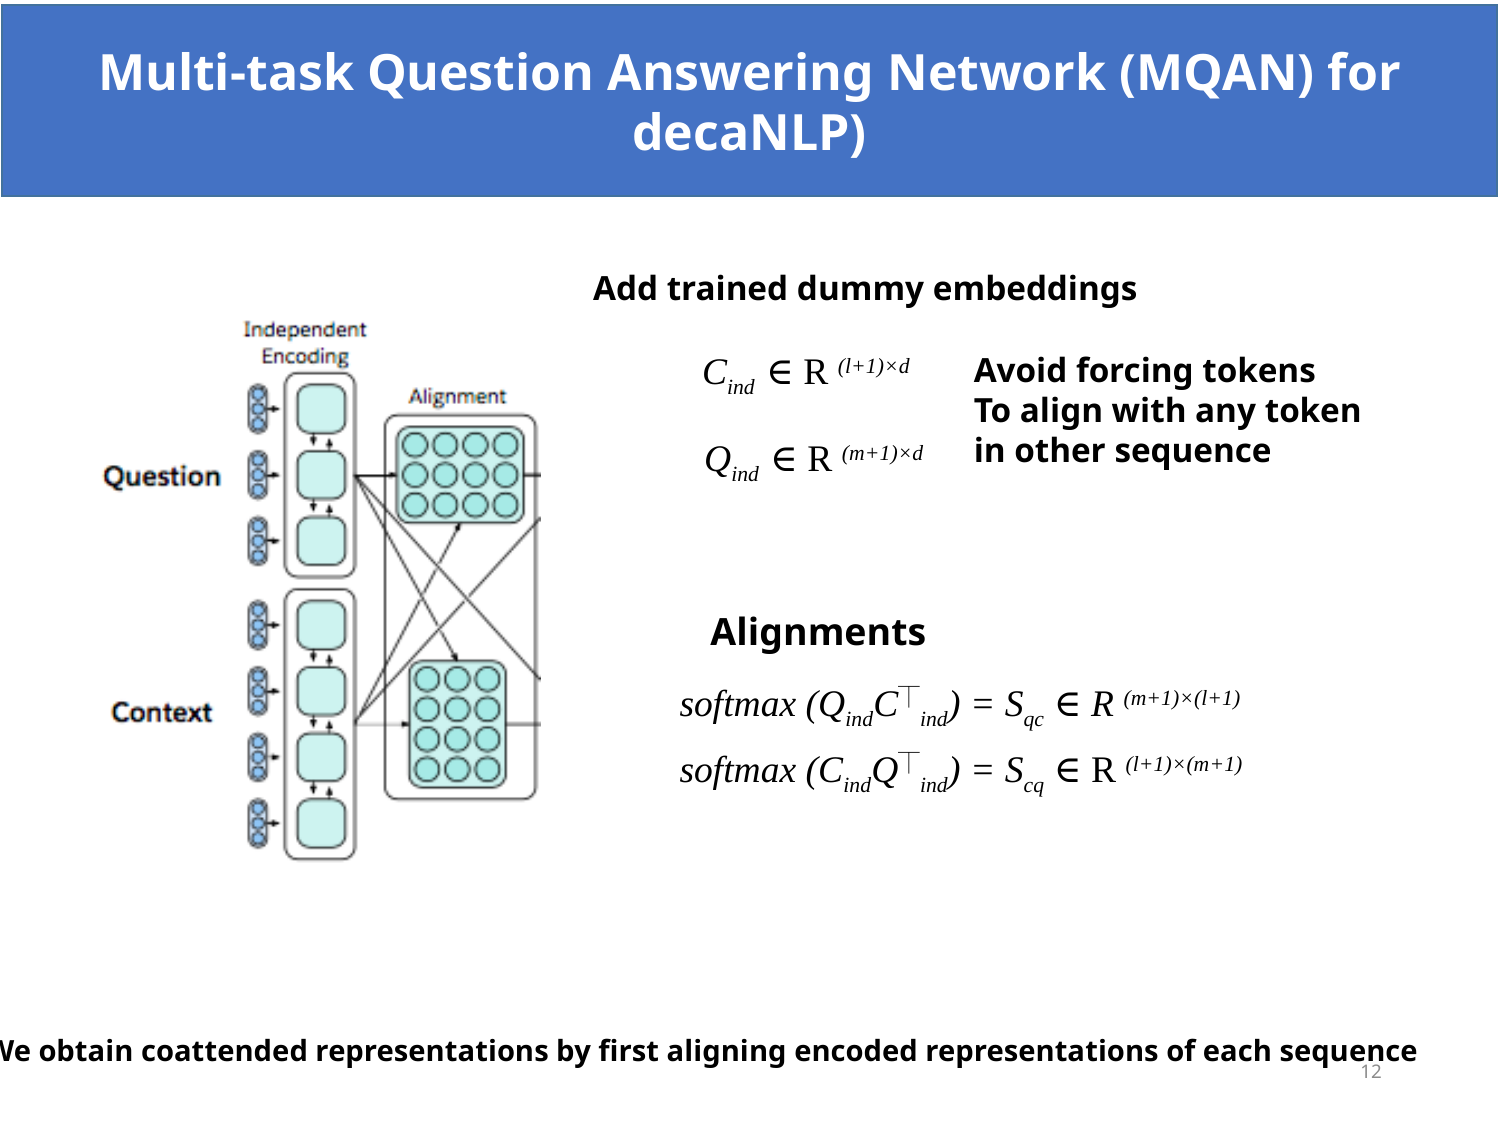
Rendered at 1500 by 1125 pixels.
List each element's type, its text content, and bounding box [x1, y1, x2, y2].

text_box Add trained dummy embeddings [578, 260, 1153, 315]
text_box softmax (QindC⏉ind) = Sqc ∈ R (m+1)×(l+1) [664, 671, 1415, 738]
text_box softmax (CindQ⏉ind) = Scq ∈ R (l+1)×(m+1) [664, 738, 1415, 804]
text_box We obtain coattended representations by first aligning encoded representations of each sequence [0, 1006, 1434, 1075]
picture [85, 306, 541, 866]
text_box Cind ∈ R (l+1)×d [687, 339, 925, 406]
slide_number 11 [1059, 1042, 1397, 1103]
text_box Alignments [695, 600, 978, 664]
text_box Qind ∈ R (m+1)×d [689, 426, 939, 493]
text_box Multi-task Question Answering Network (MQAN) for decaNLP) [1, 4, 1498, 197]
text_box Avoid forcing tokens To align with any token in other sequence [958, 341, 1386, 477]
